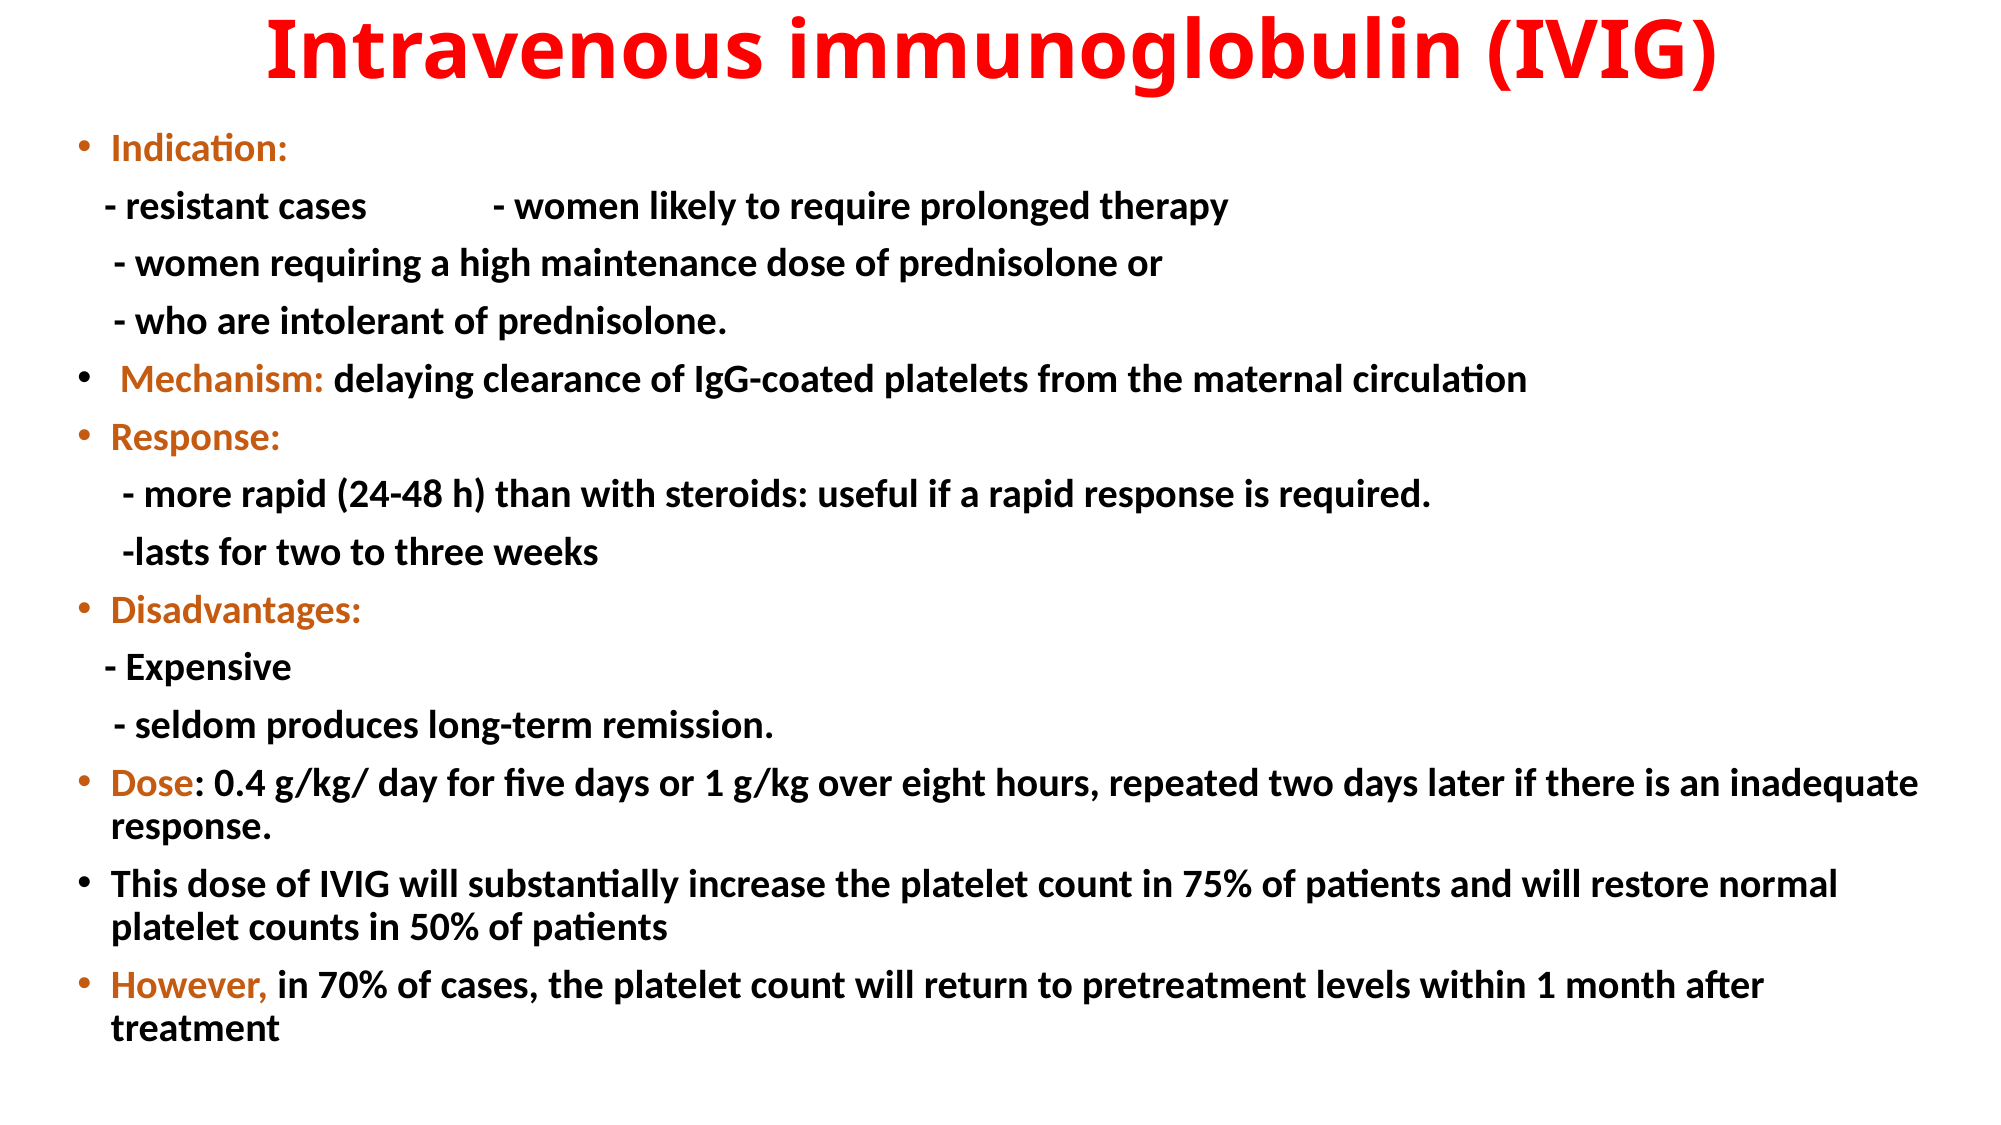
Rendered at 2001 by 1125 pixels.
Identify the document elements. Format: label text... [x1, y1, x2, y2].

title Intravenous immunoglobulin (IVIG) [130, 0, 1856, 104]
list Indication: - resistant cases - women likely to require prolonged therapy - women requiring a high maintenance dose of prednisolone or - who are intolerant of prednisolone. Mechanism: delaying clearance of IgG-coated platelets from the maternal circulation Response: - more rapid (24-48 h) than with steroids: useful if a rapid response is required. -lasts for two to three weeks Disadvantages: - Expensive - seldom produces long-term remission. Dose: 0.4 g/kg/ day for five days or 1 g/kg over eight hours, repeated two days later if there is an inadequate response. This dose of IVIG will substantially increase the platelet count in 75% of patients and will restore normal platelet counts in 50% of patients However, in 70% of cases, the platelet count will return to pretreatment levels within 1 month after treatment [62, 119, 1954, 1071]
